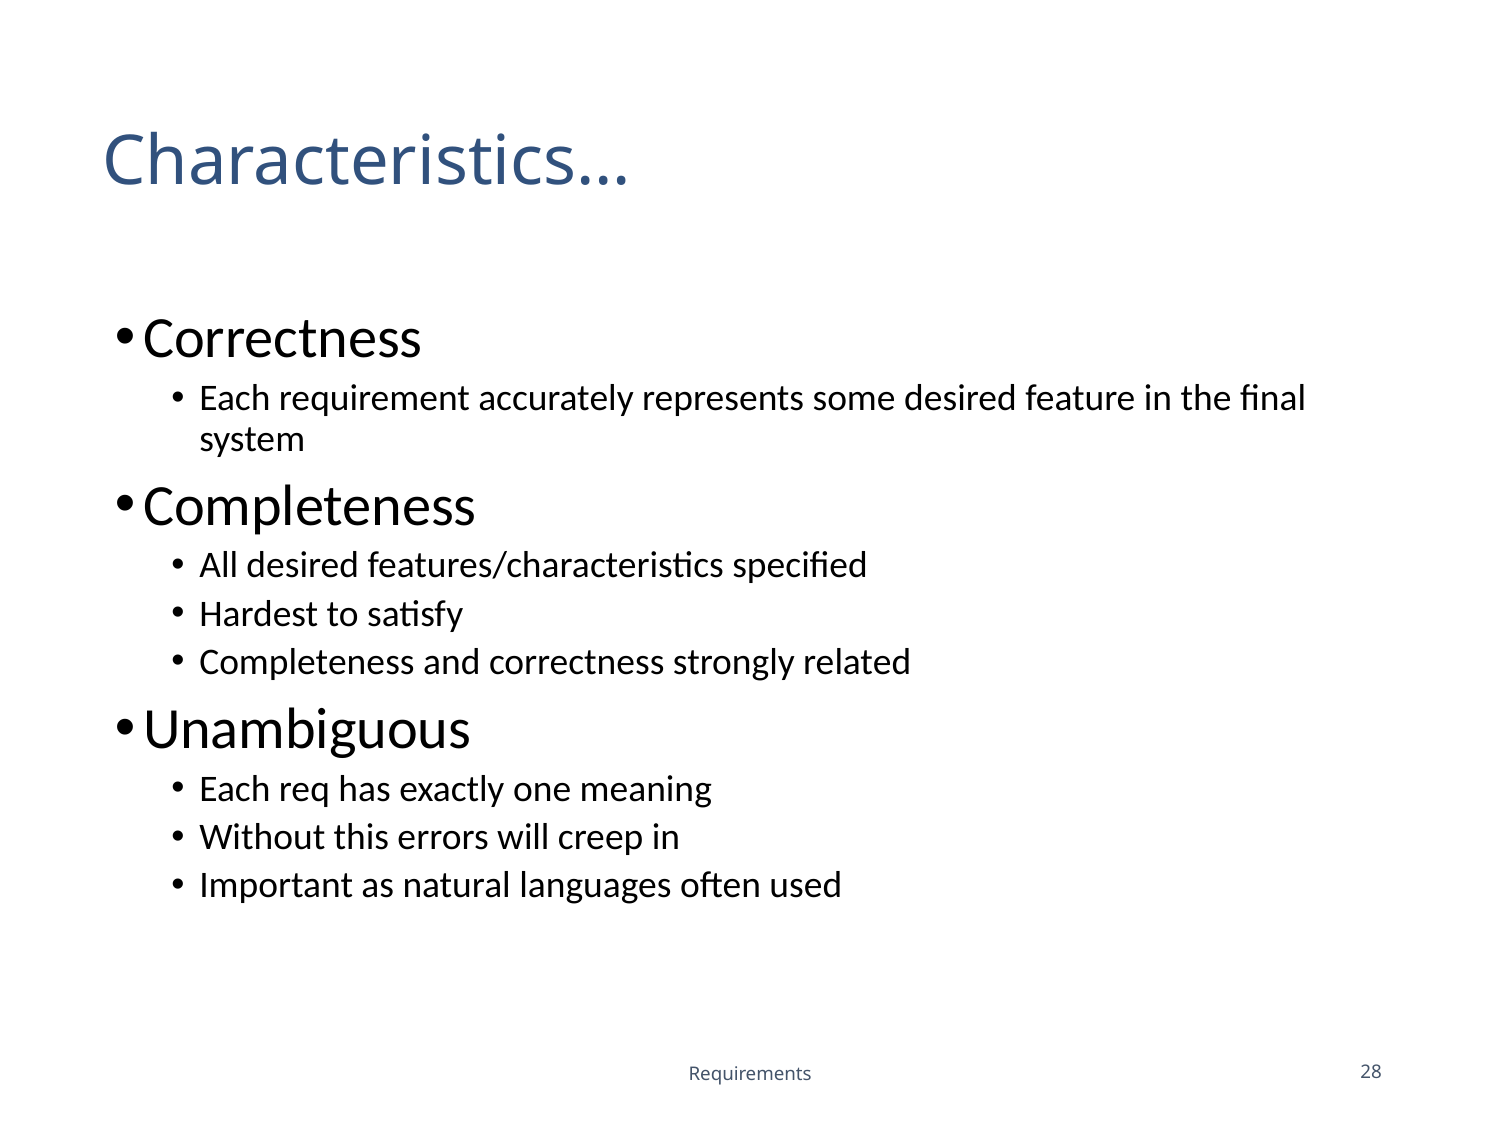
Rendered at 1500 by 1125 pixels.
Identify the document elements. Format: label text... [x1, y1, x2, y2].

footer Requirements [496, 1042, 1004, 1103]
list Correctness Each requirement accurately represents some desired feature in the final system Completeness All desired features/characteristics specified Hardest to satisfy Completeness and correctness strongly related Unambiguous Each req has exactly one meaning Without this errors will creep in Important as natural languages often used [99, 299, 1413, 1050]
slide_number 28 [1059, 1042, 1397, 1103]
title Characteristics… [87, 99, 1388, 225]
